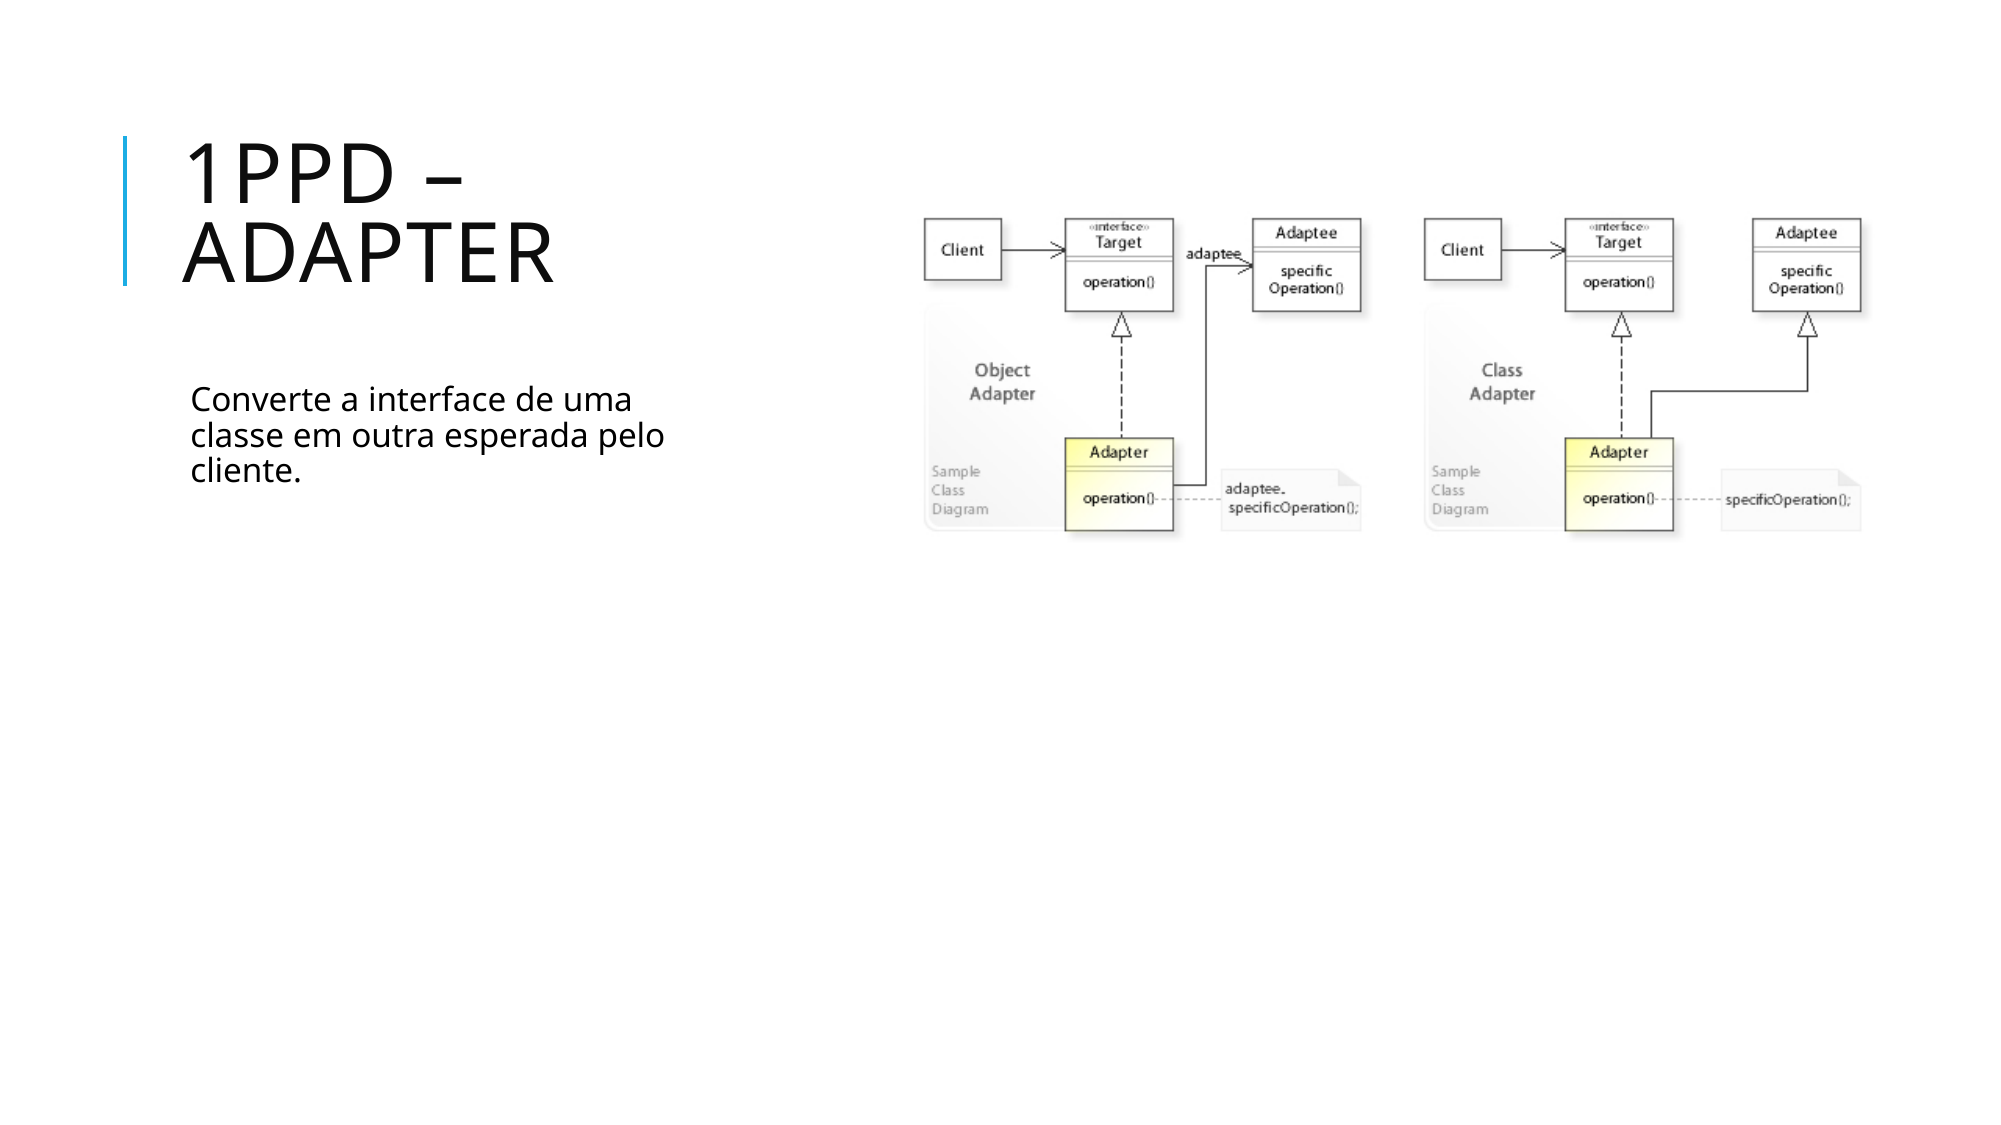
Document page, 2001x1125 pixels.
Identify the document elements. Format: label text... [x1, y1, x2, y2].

list Converte a interface de uma classe em outra esperada pelo cliente. [168, 375, 682, 1020]
title 1ppd – ADAPTER [168, 96, 682, 342]
picture [892, 187, 1894, 563]
